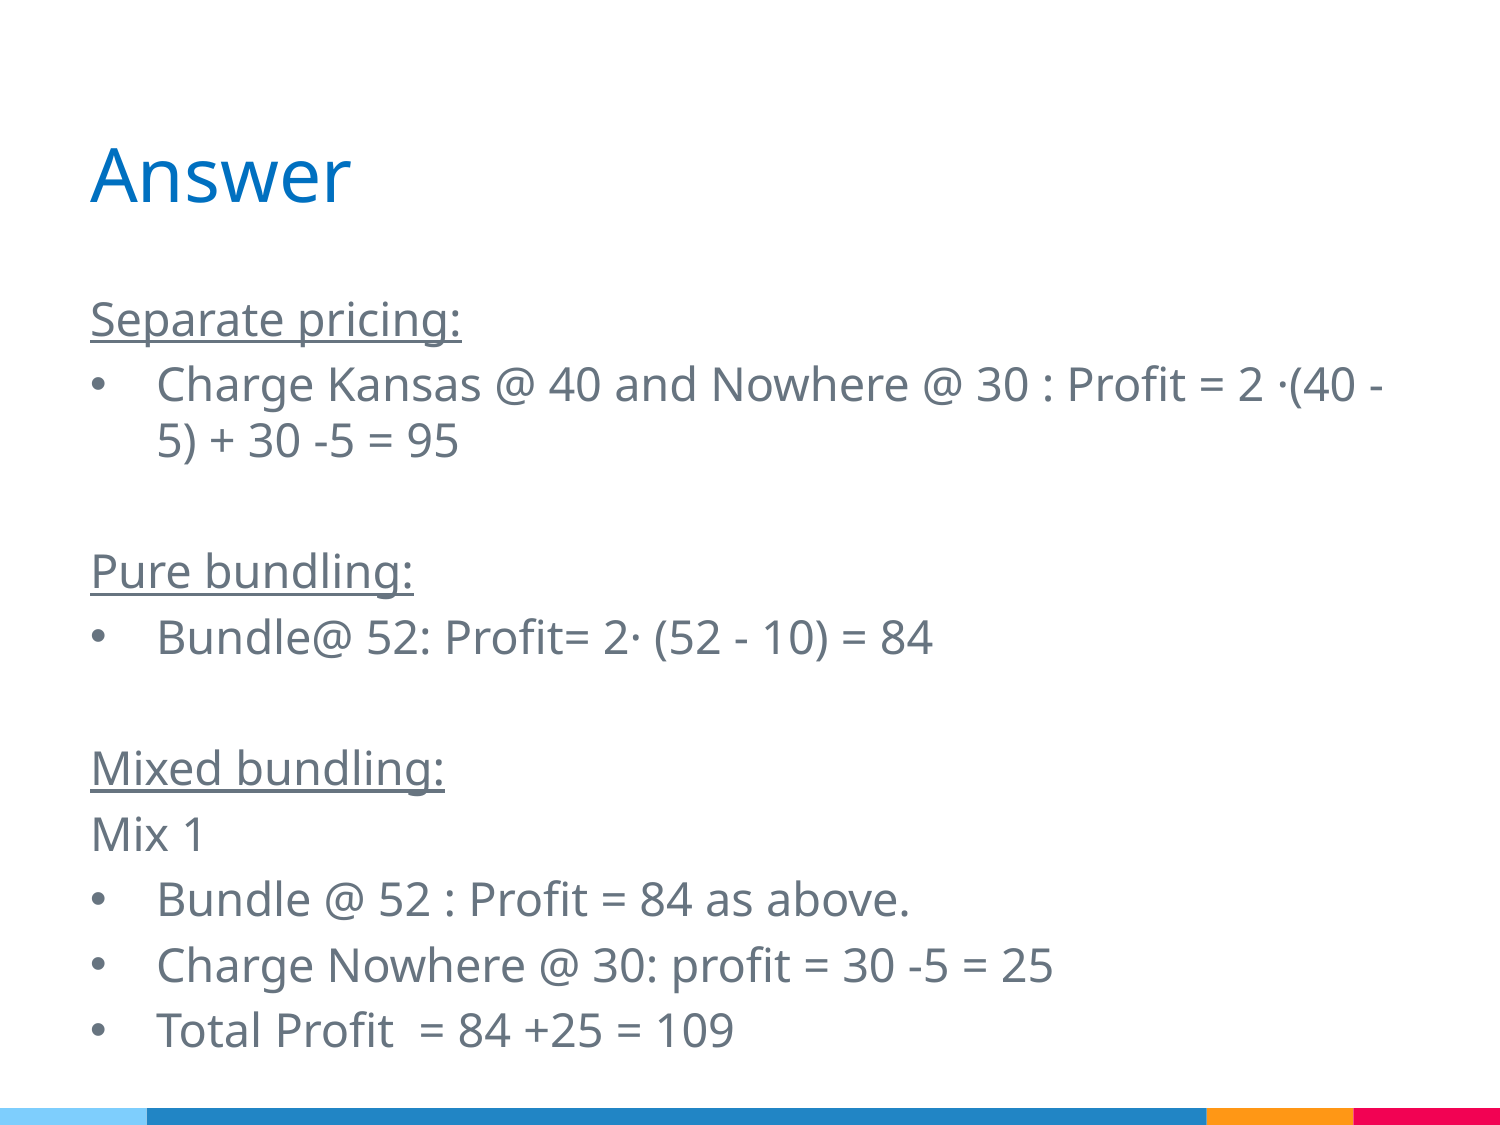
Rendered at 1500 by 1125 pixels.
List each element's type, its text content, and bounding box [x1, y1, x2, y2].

list Separate pricing: Charge Kansas @ 40 and Nowhere @ 30 : Profit = 2 ·(40 -5) + 30 -5 = 95 Pure bundling: Bundle@ 52: Profit= 2· (52 - 10) = 84 Mixed bundling: Mix 1 Bundle @ 52 : Profit = 84 as above. Charge Nowhere @ 30: profit = 30 -5 = 25 Total Profit = 84 +25 = 109 [75, 274, 1436, 1083]
title Answer [75, 45, 1425, 233]
